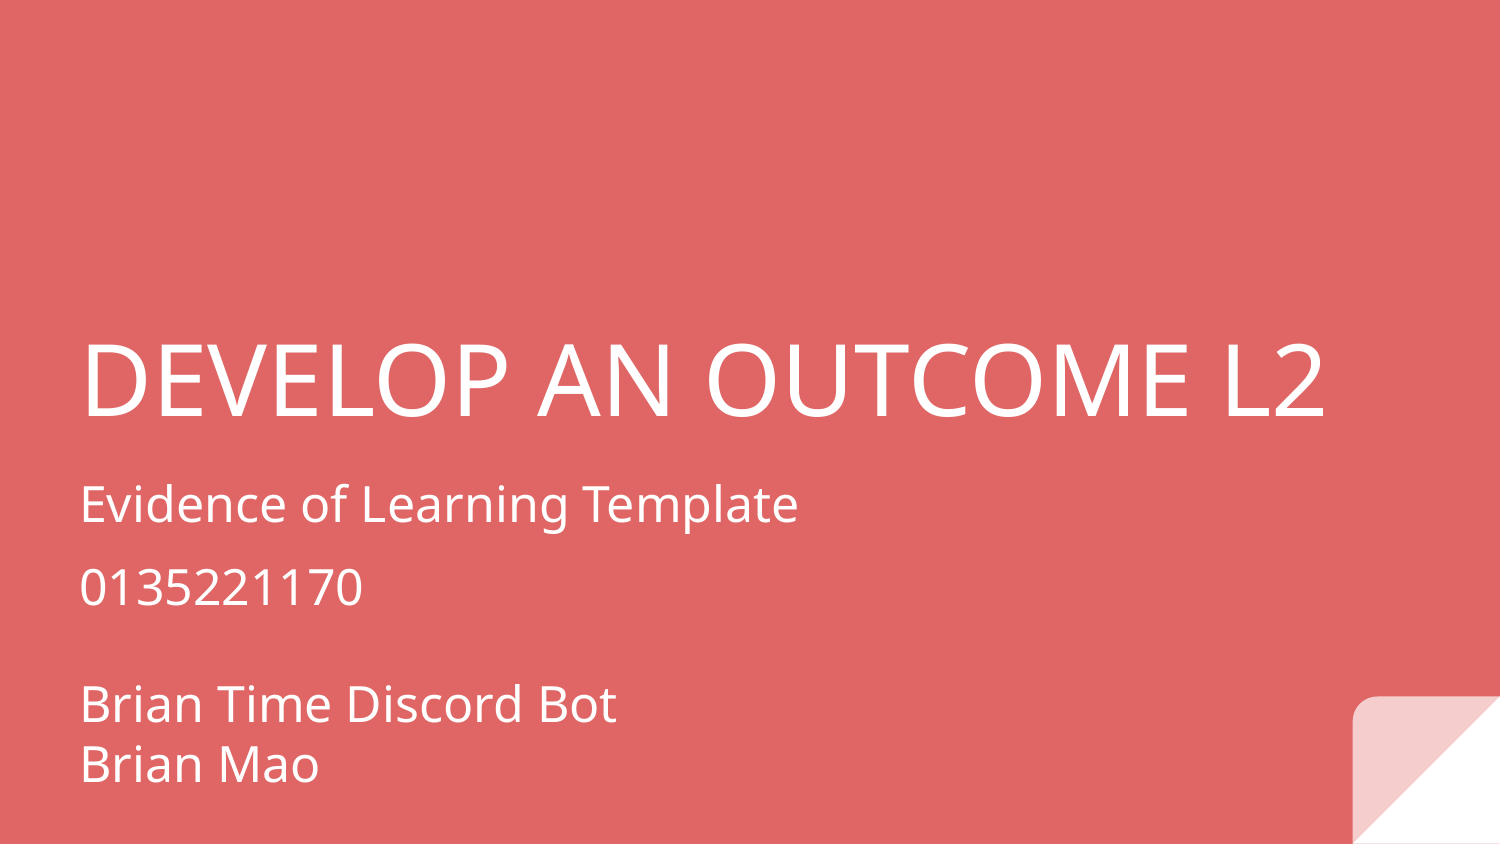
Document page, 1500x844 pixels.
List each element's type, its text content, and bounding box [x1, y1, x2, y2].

subtitle Brian Time Discord Bot Brian Mao [64, 657, 1413, 729]
title DEVELOP AN OUTCOME L2 [64, 298, 1413, 452]
subtitle 0135221170 [64, 540, 1413, 612]
subtitle Evidence of Learning Template [64, 457, 1413, 529]
